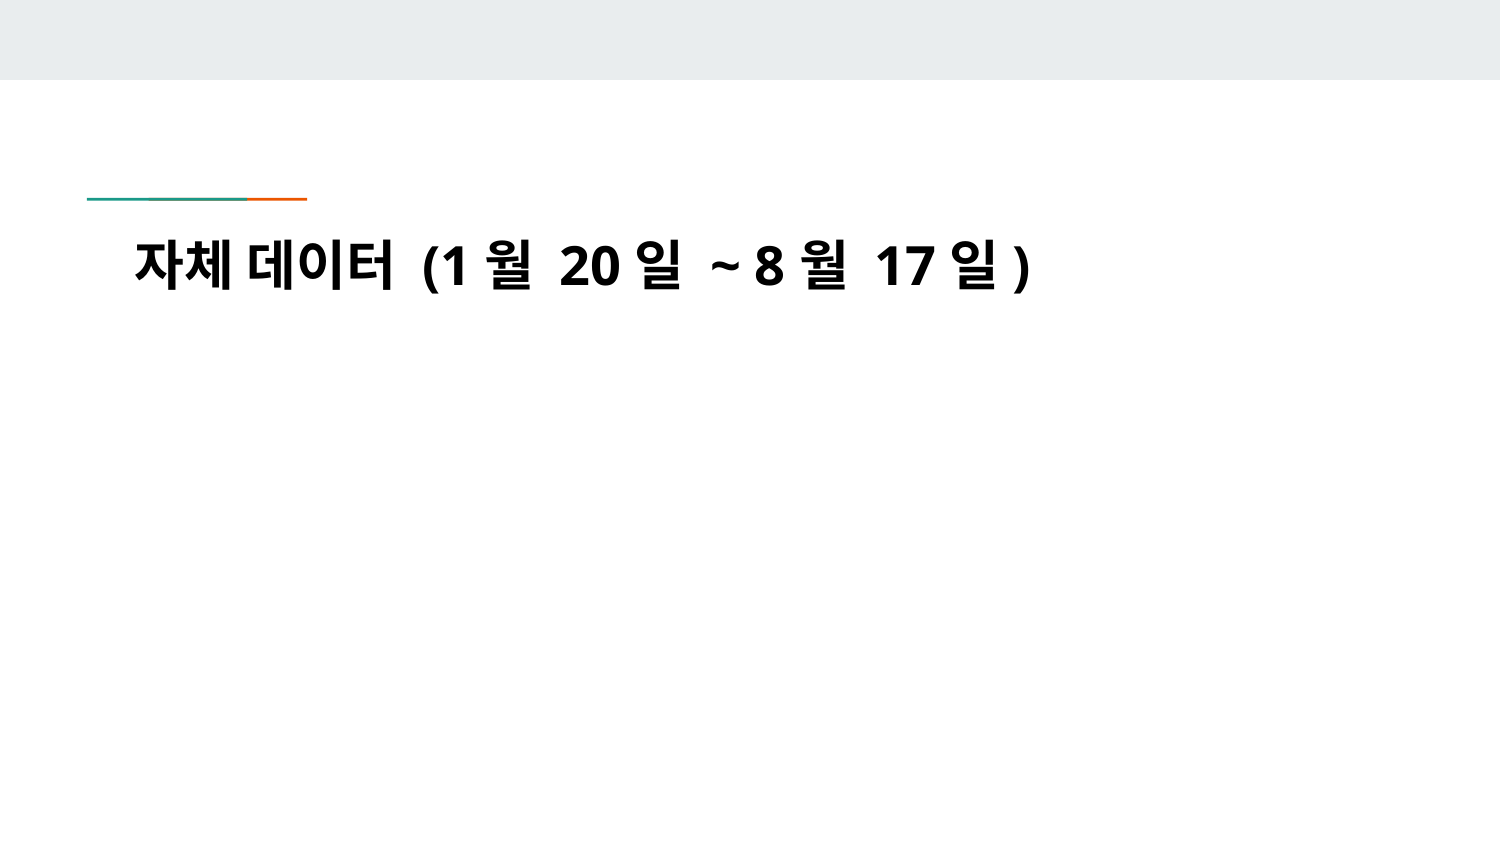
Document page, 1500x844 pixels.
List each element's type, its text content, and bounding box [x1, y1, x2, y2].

title 자체 데이터 (1월 20일 ~ 8월 17일) [119, 216, 1381, 305]
